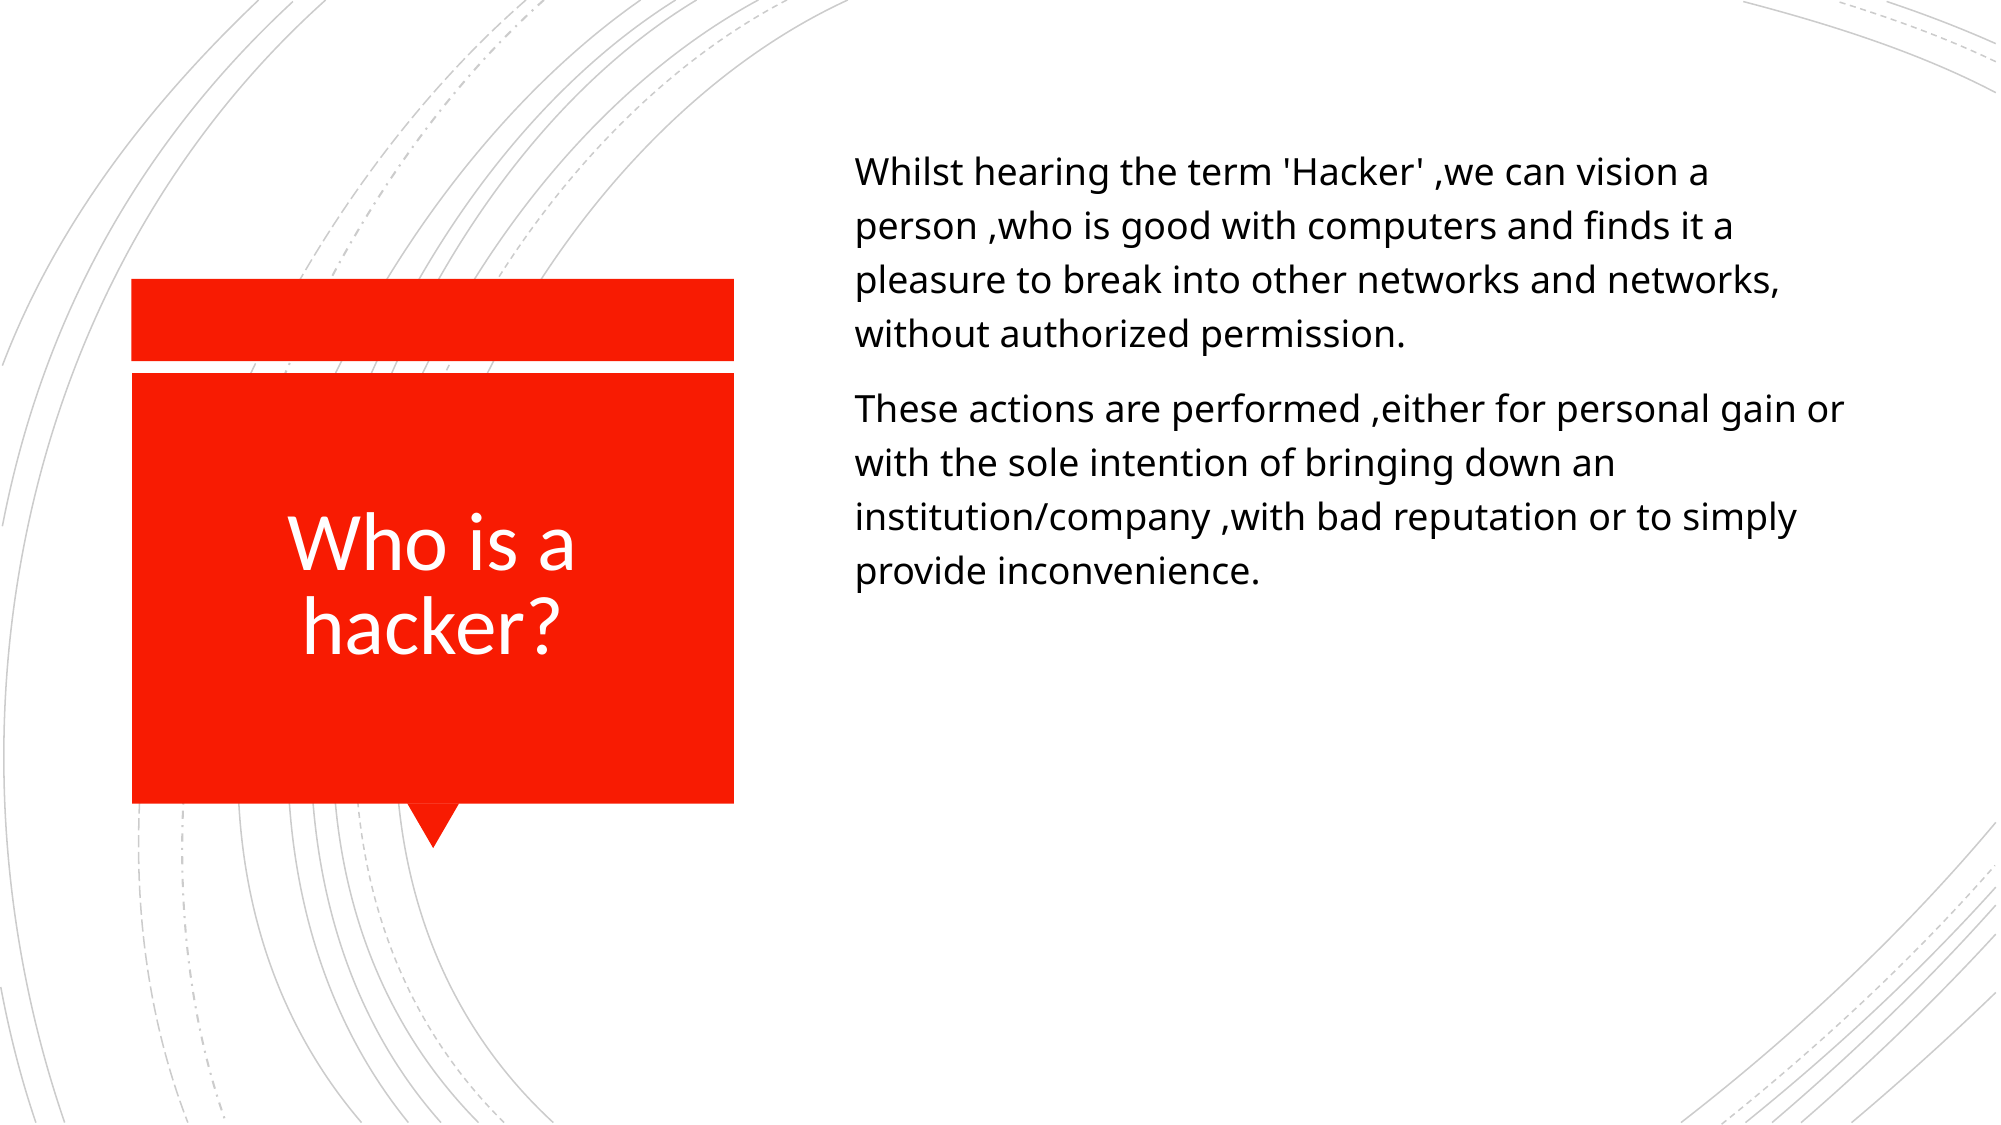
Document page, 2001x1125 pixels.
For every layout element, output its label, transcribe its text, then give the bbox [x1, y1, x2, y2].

title Who is a hacker? [145, 385, 720, 789]
list Whilst hearing the term 'Hacker' ,we can vision a person ,who is good with computers and finds it a pleasure to break into other networks and networks, without authorized permission. These actions are performed ,either for personal gain or with the sole intention of bringing down an institution/company ,with bad reputation or to simply provide inconvenience. [839, 131, 1871, 993]
